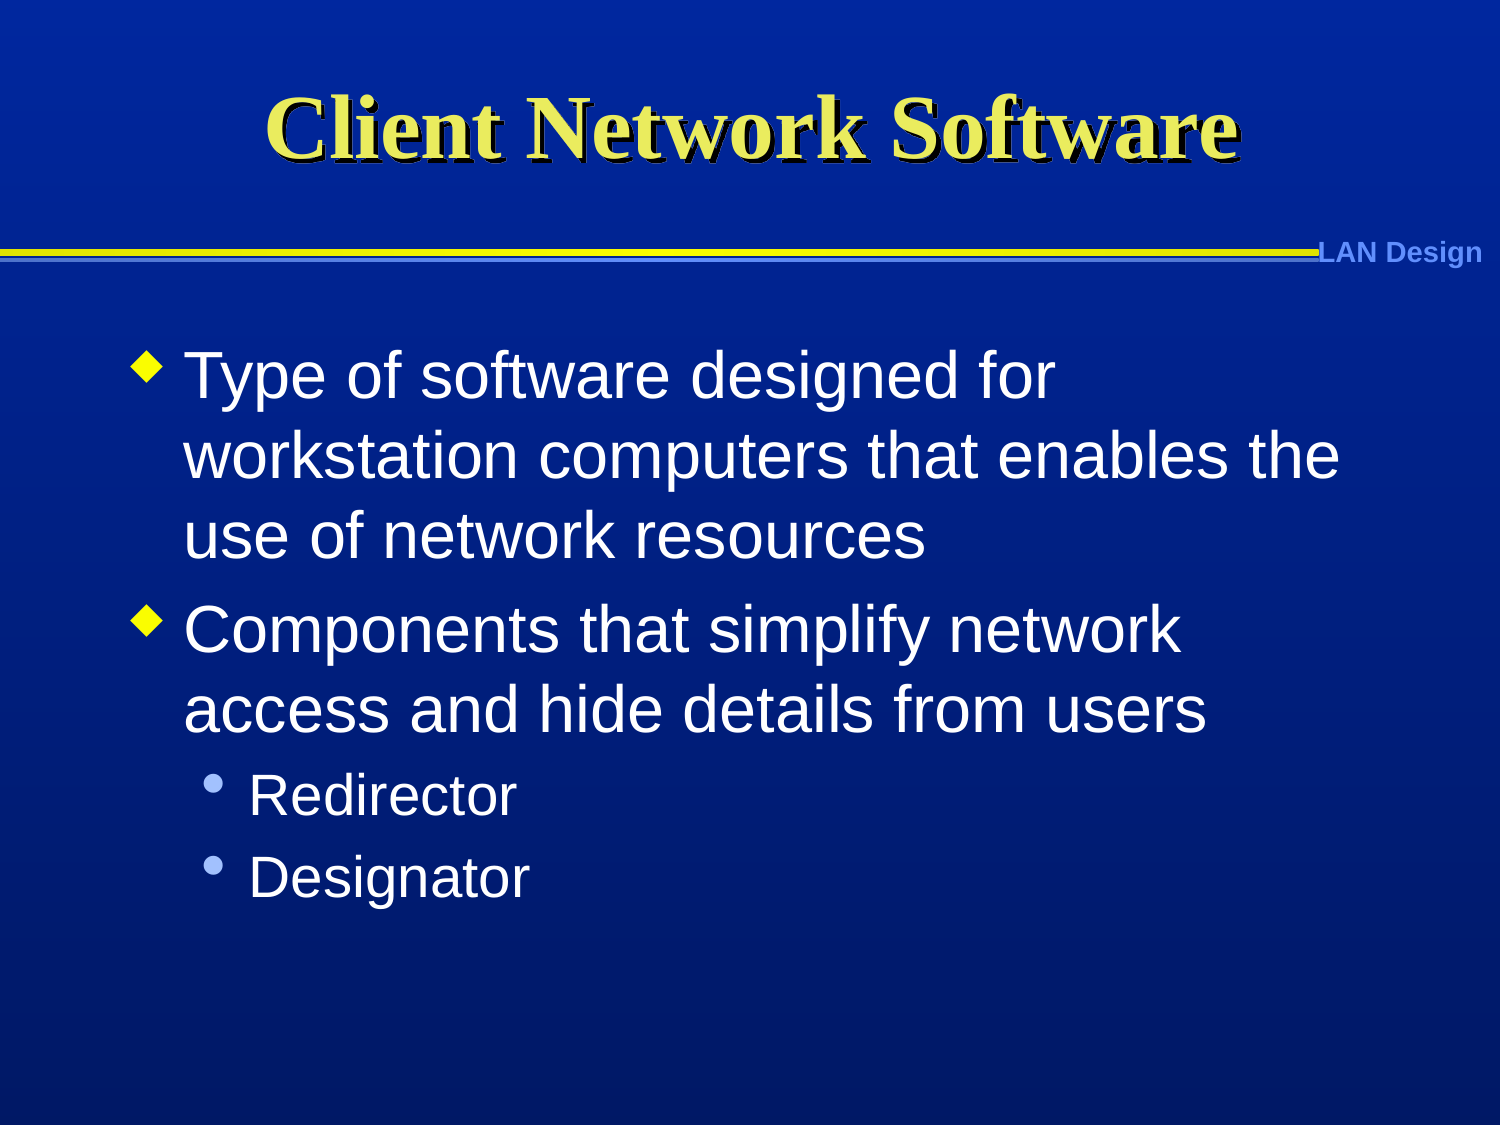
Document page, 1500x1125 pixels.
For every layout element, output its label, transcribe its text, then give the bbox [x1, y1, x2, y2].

list Type of software designed for workstation computers that enables the use of network resources Components that simplify network access and hide details from users Redirector Designator [111, 324, 1391, 1001]
title Client Network Software [111, 27, 1392, 217]
